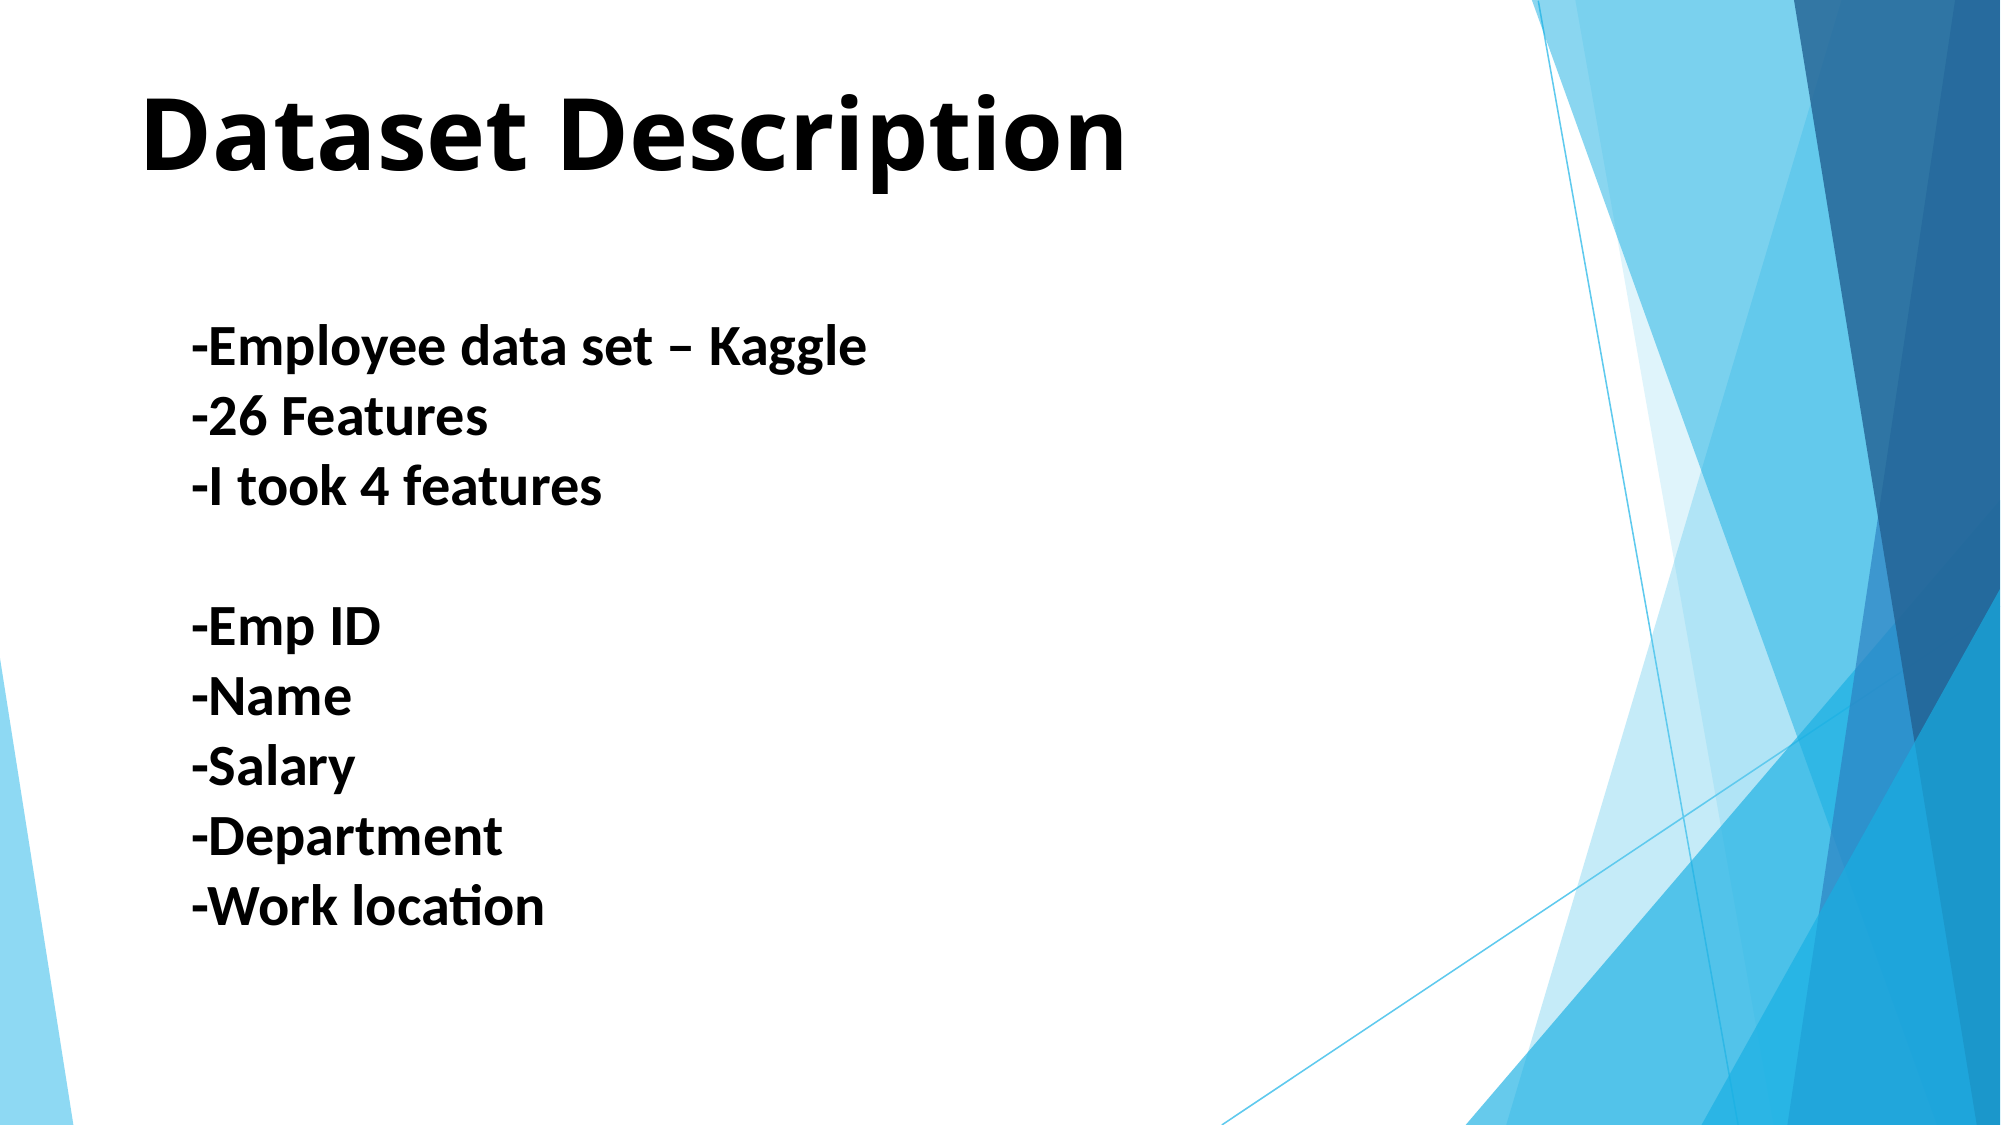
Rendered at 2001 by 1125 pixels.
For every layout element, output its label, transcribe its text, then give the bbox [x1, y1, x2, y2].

list -Employee data set – Kaggle -26 Features -I took 4 features -Emp ID -Name -Salary -Department -Work location [175, 299, 1877, 896]
title Dataset Description [123, 62, 1877, 189]
